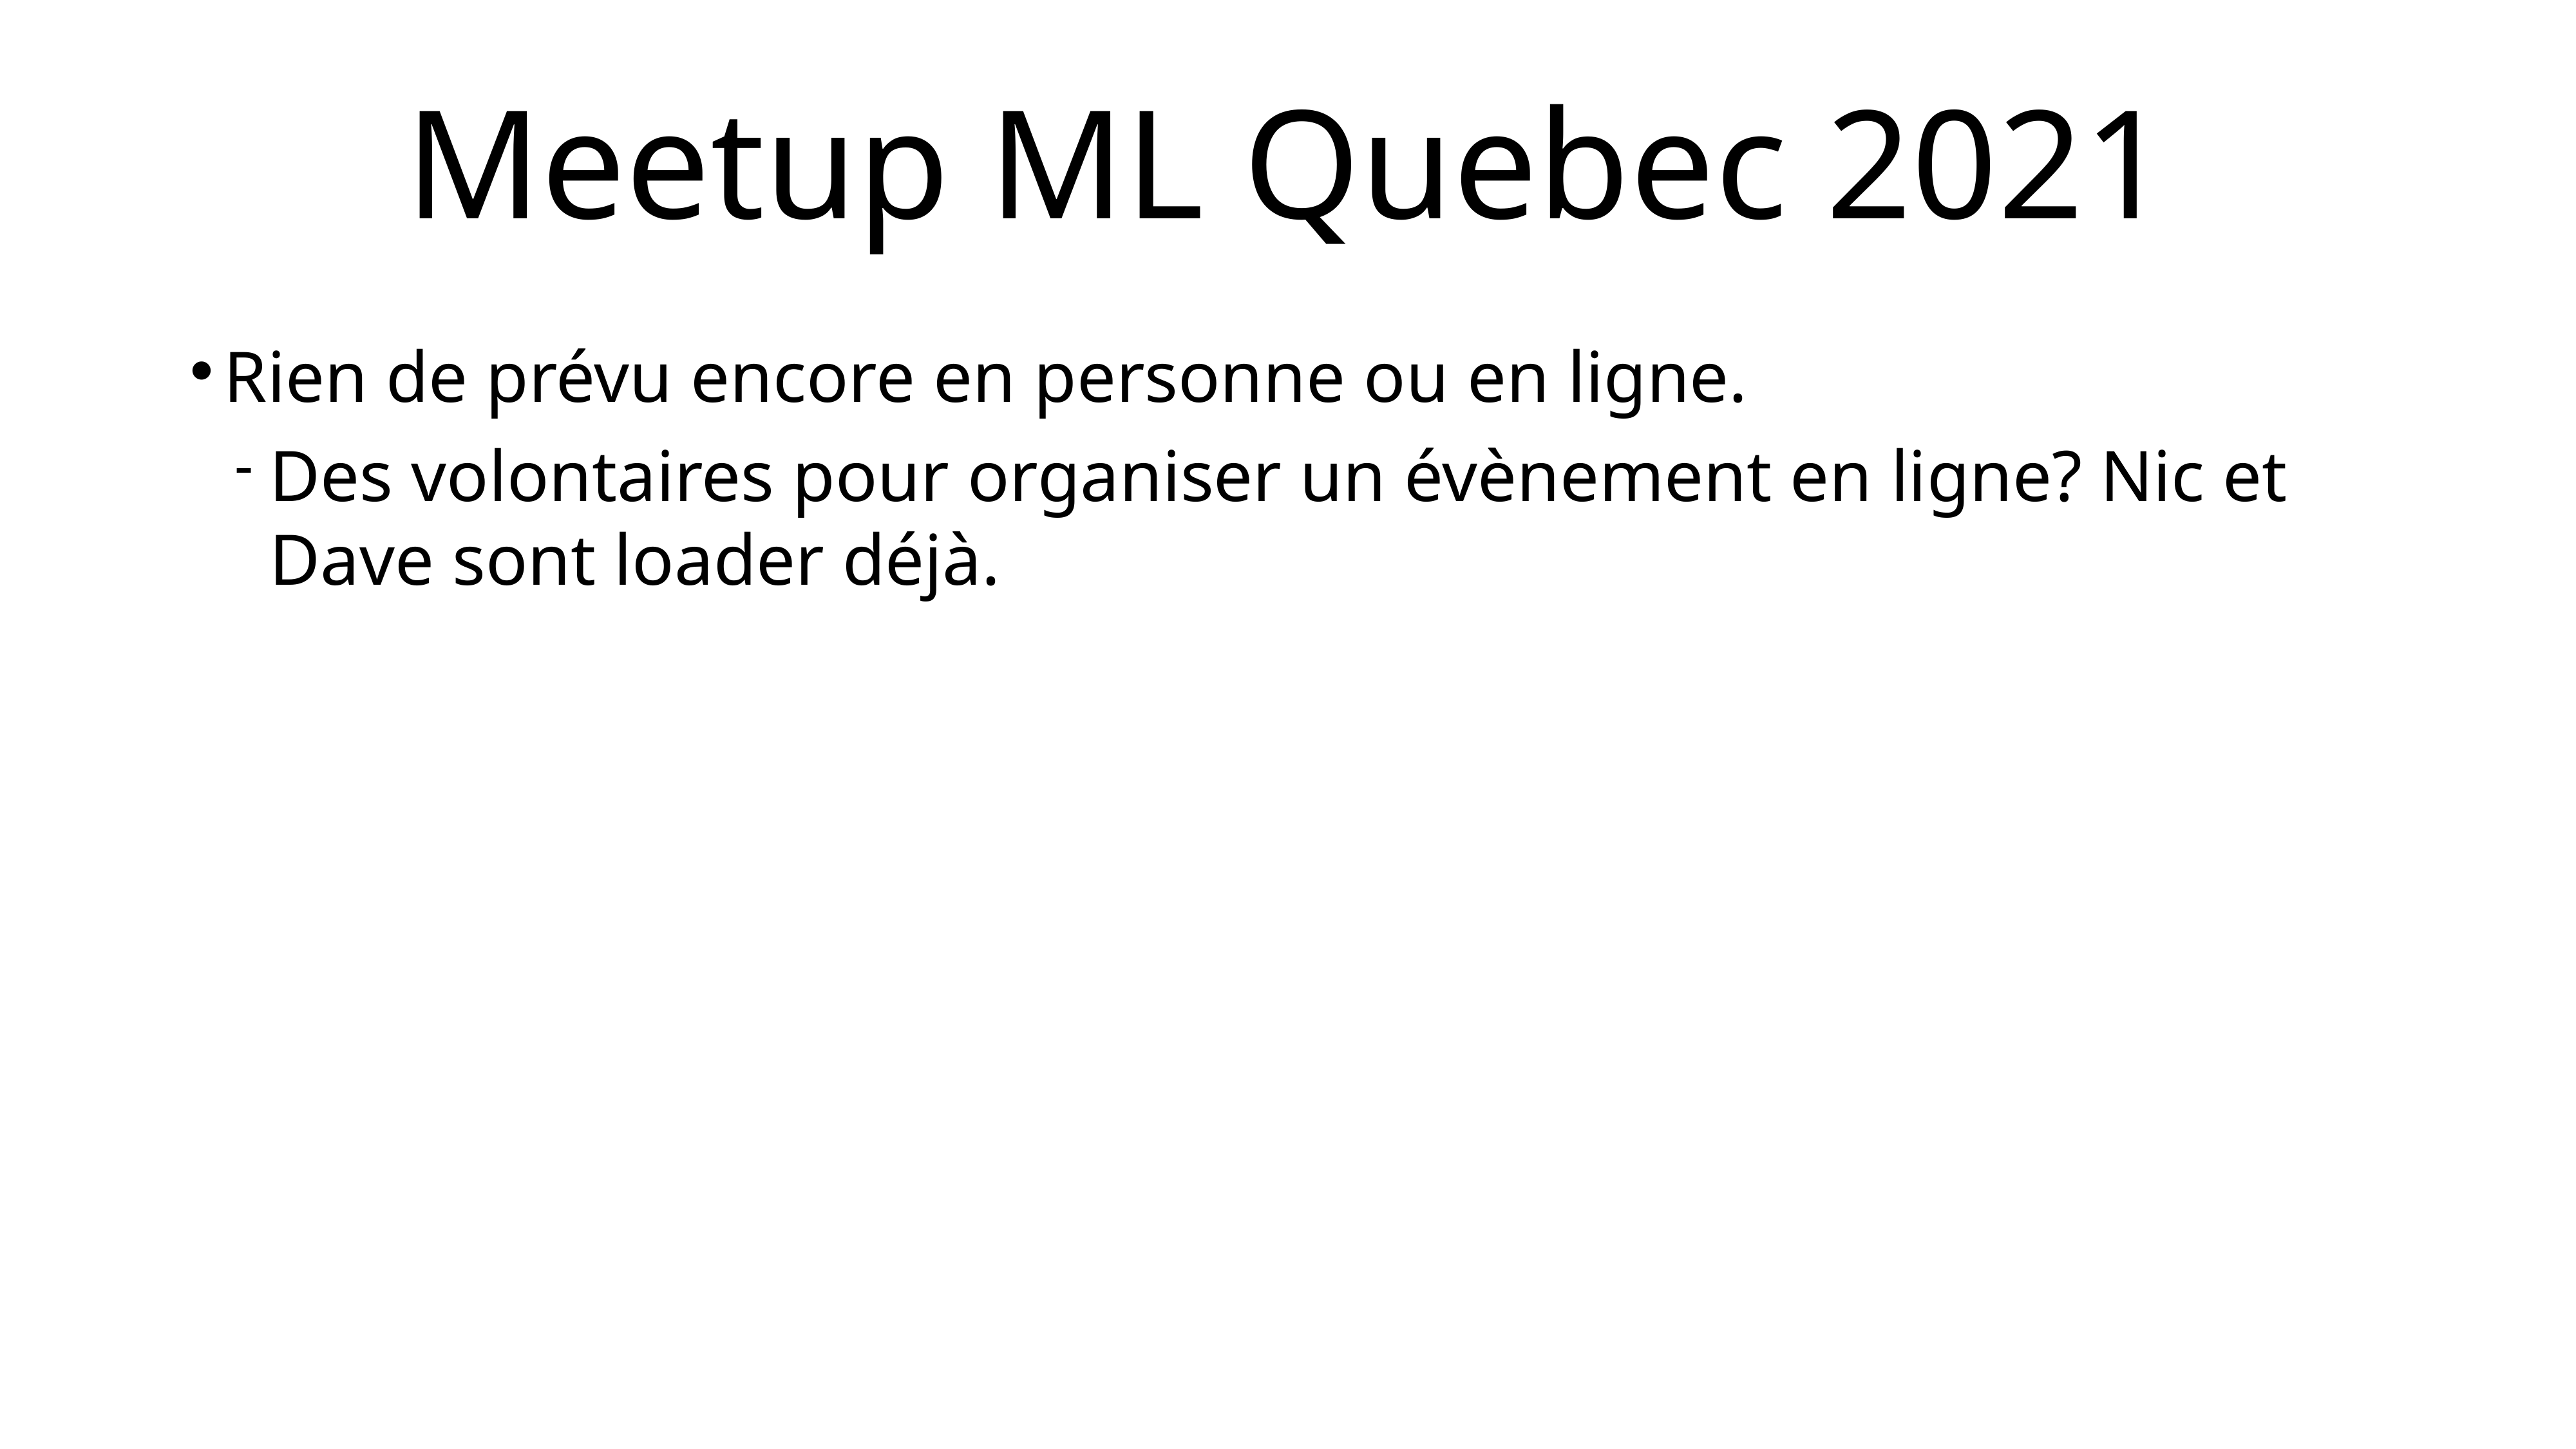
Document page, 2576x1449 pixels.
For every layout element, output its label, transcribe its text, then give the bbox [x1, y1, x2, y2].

text_box Rien de prévu encore en personne ou en ligne. Des volontaires pour organiser un évènement en ligne? Nic et Dave sont loader déjà. [178, 332, 2398, 1315]
text_box Meetup ML Quebec 2021 [178, 37, 2398, 279]
